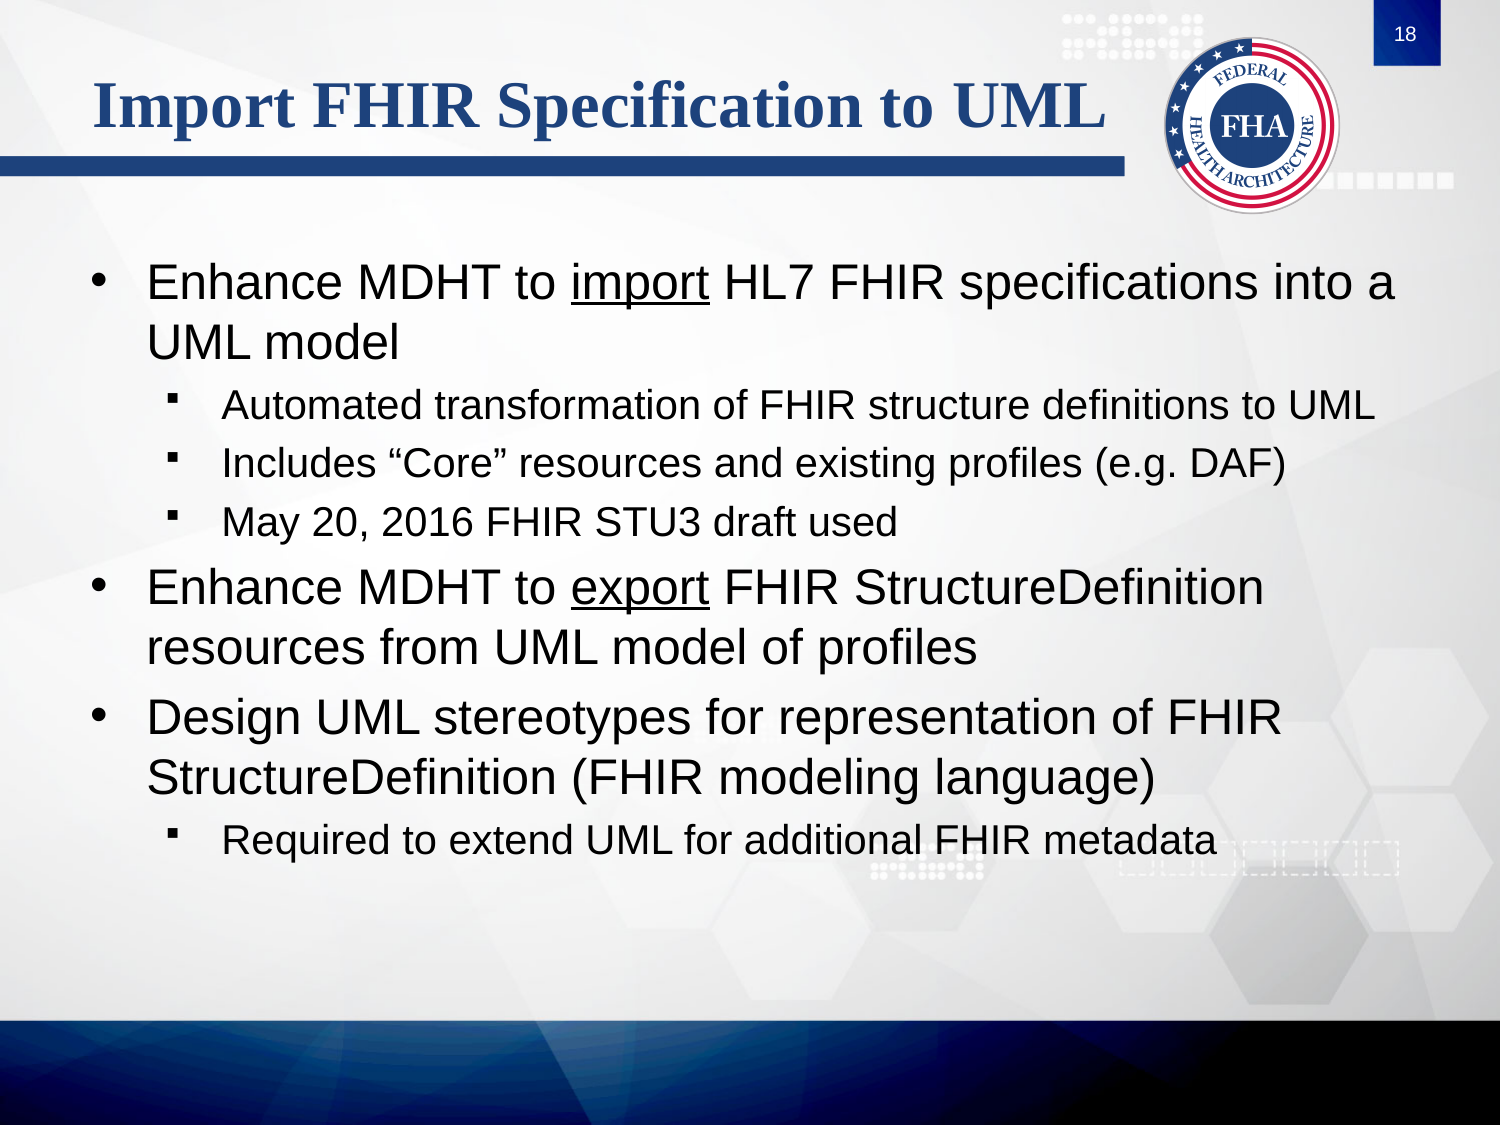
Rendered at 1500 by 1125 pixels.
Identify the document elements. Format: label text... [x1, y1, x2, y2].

list Enhance MDHT to import HL7 FHIR specifications into a UML model Automated transformation of FHIR structure definitions to UML Includes “Core” resources and existing profiles (e.g. DAF) May 20, 2016 FHIR STU3 draft used Enhance MDHT to export FHIR StructureDefinition resources from UML model of profiles Design UML stereotypes for representation of FHIR StructureDefinition (FHIR modeling language) Required to extend UML for additional FHIR metadata [75, 242, 1425, 992]
slide_number 18 [1375, 3, 1435, 63]
title Import FHIR Specification to UML [75, 45, 1125, 157]
picture [0, 0, 1500, 1125]
